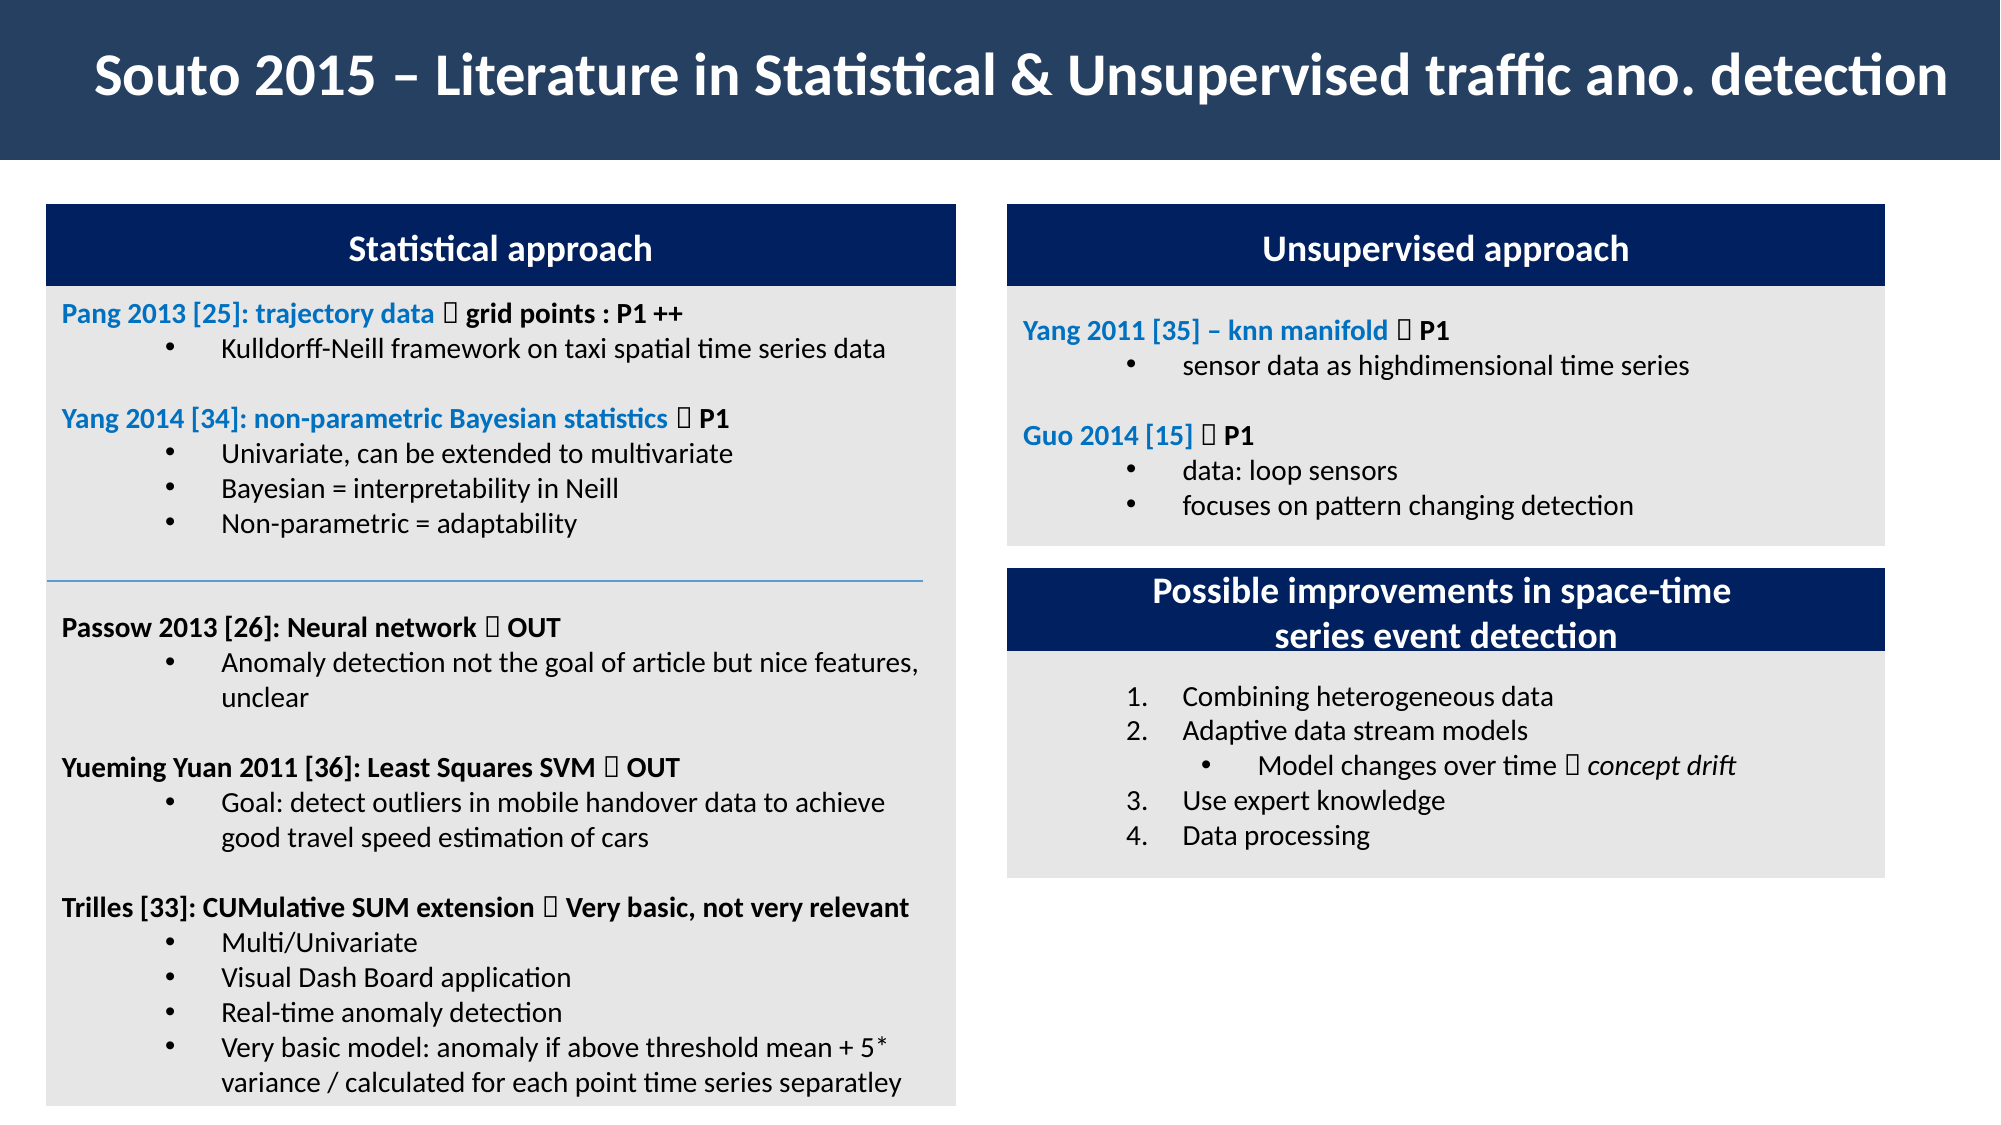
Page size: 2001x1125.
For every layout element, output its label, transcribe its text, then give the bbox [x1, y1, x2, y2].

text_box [0, 0, 2000, 160]
text_box Possible improvements in space-time series event detection [1007, 568, 1885, 651]
text_box Yang 2011 [35] – knn manifold  P1 sensor data as highdimensional time series Guo 2014 [15]  P1 data: loop sensors focuses on pattern changing detection [1007, 286, 1885, 546]
text_box Statistical approach [46, 204, 956, 286]
text_box Combining heterogeneous data Adaptive data stream models Model changes over time  concept drift Use expert knowledge Data processing [1007, 651, 1885, 878]
text_box Pang 2013 [25]: trajectory data  grid points : P1 ++ Kulldorff-Neill framework on taxi spatial time series data Yang 2014 [34]: non-parametric Bayesian statistics  P1 Univariate, can be extended to multivariate Bayesian = interpretability in Neill Non-parametric = adaptability Passow 2013 [26]: Neural network  OUT Anomaly detection not the goal of article but nice features, unclear Yueming Yuan 2011 [36]: Least Squares SVM  OUT Goal: detect outliers in mobile handover data to achieve good travel speed estimation of cars Trilles [33]: CUMulative SUM extension  Very basic, not very relevant Multi/Univariate Visual Dash Board application Real-time anomaly detection Very basic model: anomaly if above threshold mean + 5* variance / calculated for each point time series separatley [46, 286, 956, 1106]
text_box Unsupervised approach [1007, 204, 1885, 286]
